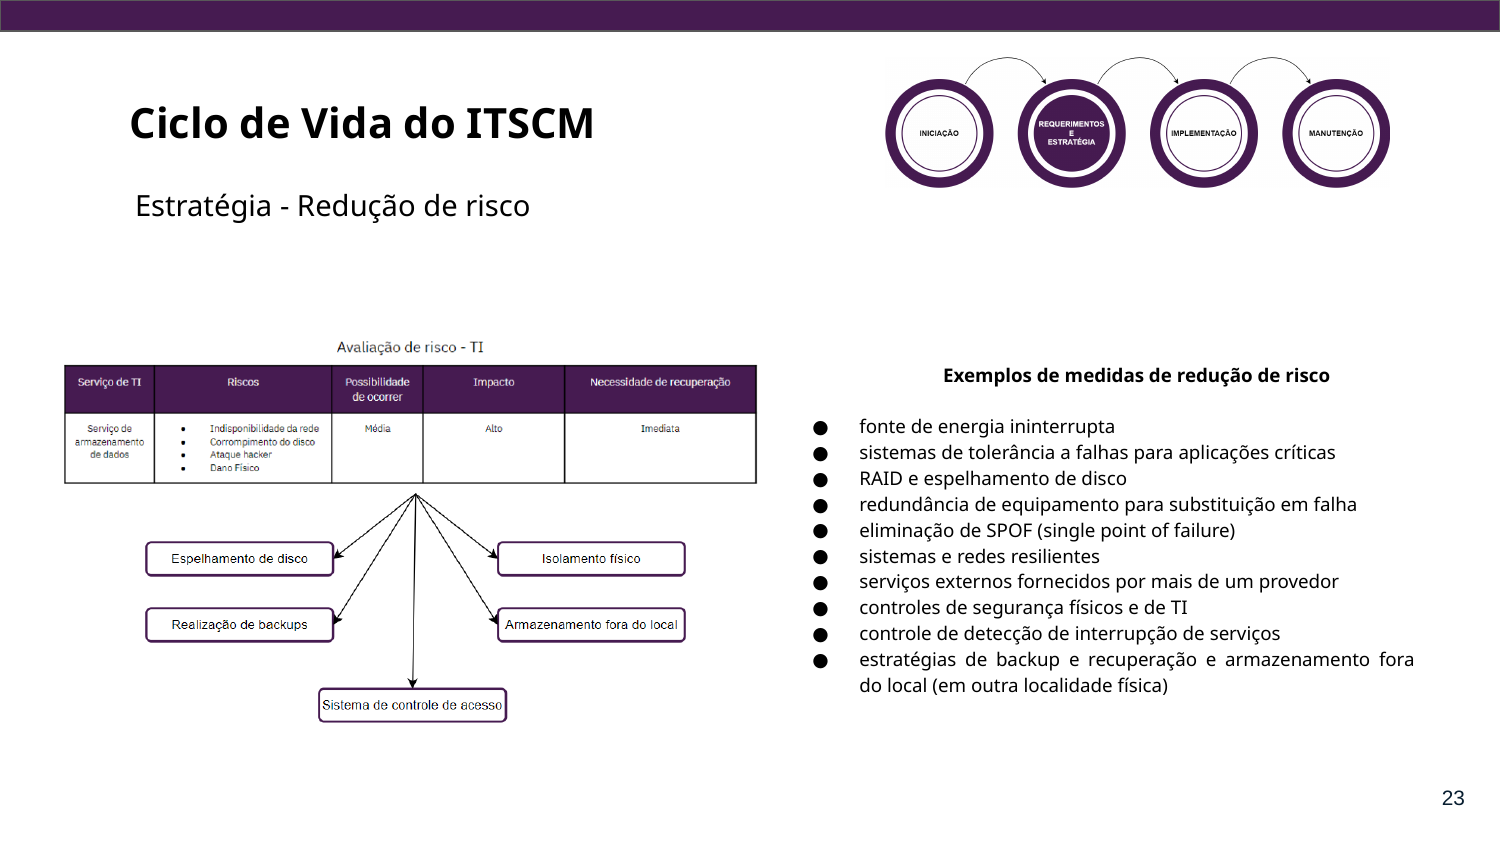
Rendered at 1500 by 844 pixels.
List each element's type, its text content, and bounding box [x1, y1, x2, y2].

text_box Exemplos de medidas de redução de risco fonte de energia ininterrupta sistemas de tolerância a falhas para aplicações críticas RAID e espelhamento de disco redundância de equipamento para substituição em falha eliminação de SPOF (single point of failure) sistemas e redes resilientes serviços externos fornecidos por mais de um provedor controles de segurança físicos e de TI controle de detecção de interrupção de serviços estratégias de backup e recuperação e armazenamento fora do local (em outra localidade física) [769, 345, 1429, 764]
text_box Ciclo de Vida do ITSCM [114, 81, 879, 162]
text_box Estratégia - Redução de risco [120, 171, 1263, 237]
picture [885, 57, 1391, 188]
slide_number ‹#› [1389, 764, 1480, 830]
picture [49, 313, 770, 751]
